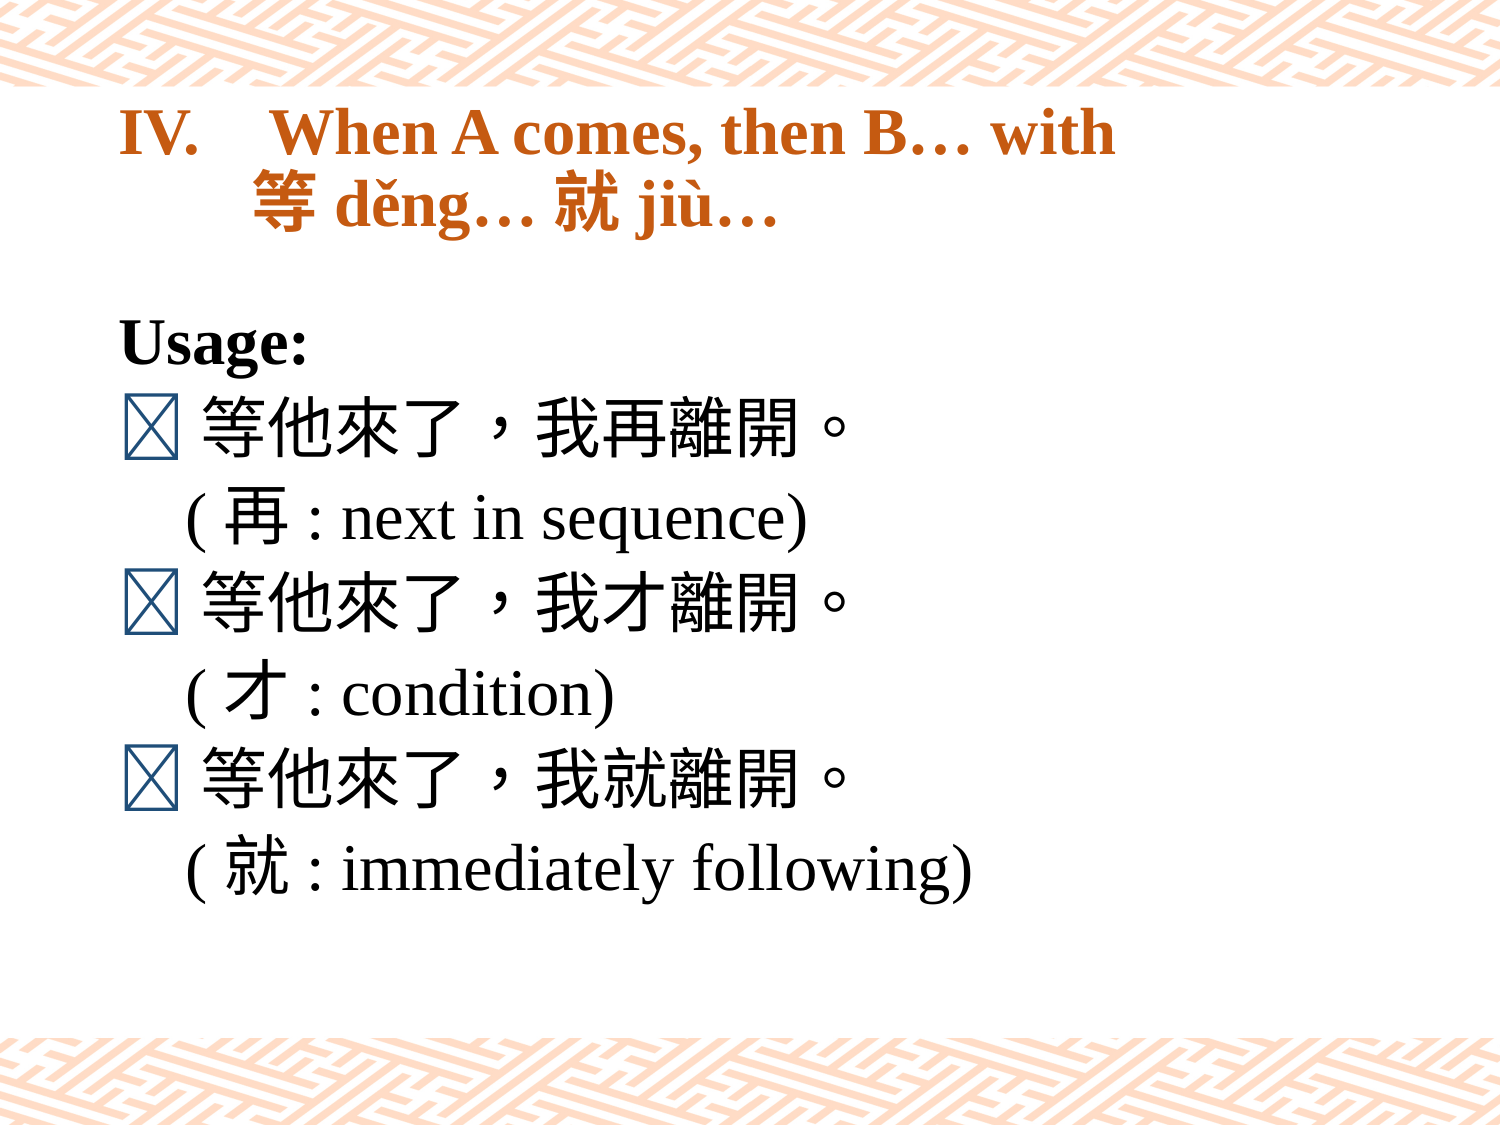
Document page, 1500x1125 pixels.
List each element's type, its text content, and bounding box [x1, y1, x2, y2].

list Usage: 等他來了，我再離開。 (再: next in sequence) 等他來了，我才離開。 (才: condition) 等他來了，我就離開。 (就: immediately following) [103, 299, 1397, 1014]
title IV. When A comes, then B… with 等děng…就jiù… [103, 59, 1397, 278]
picture [0, 0, 1500, 1125]
